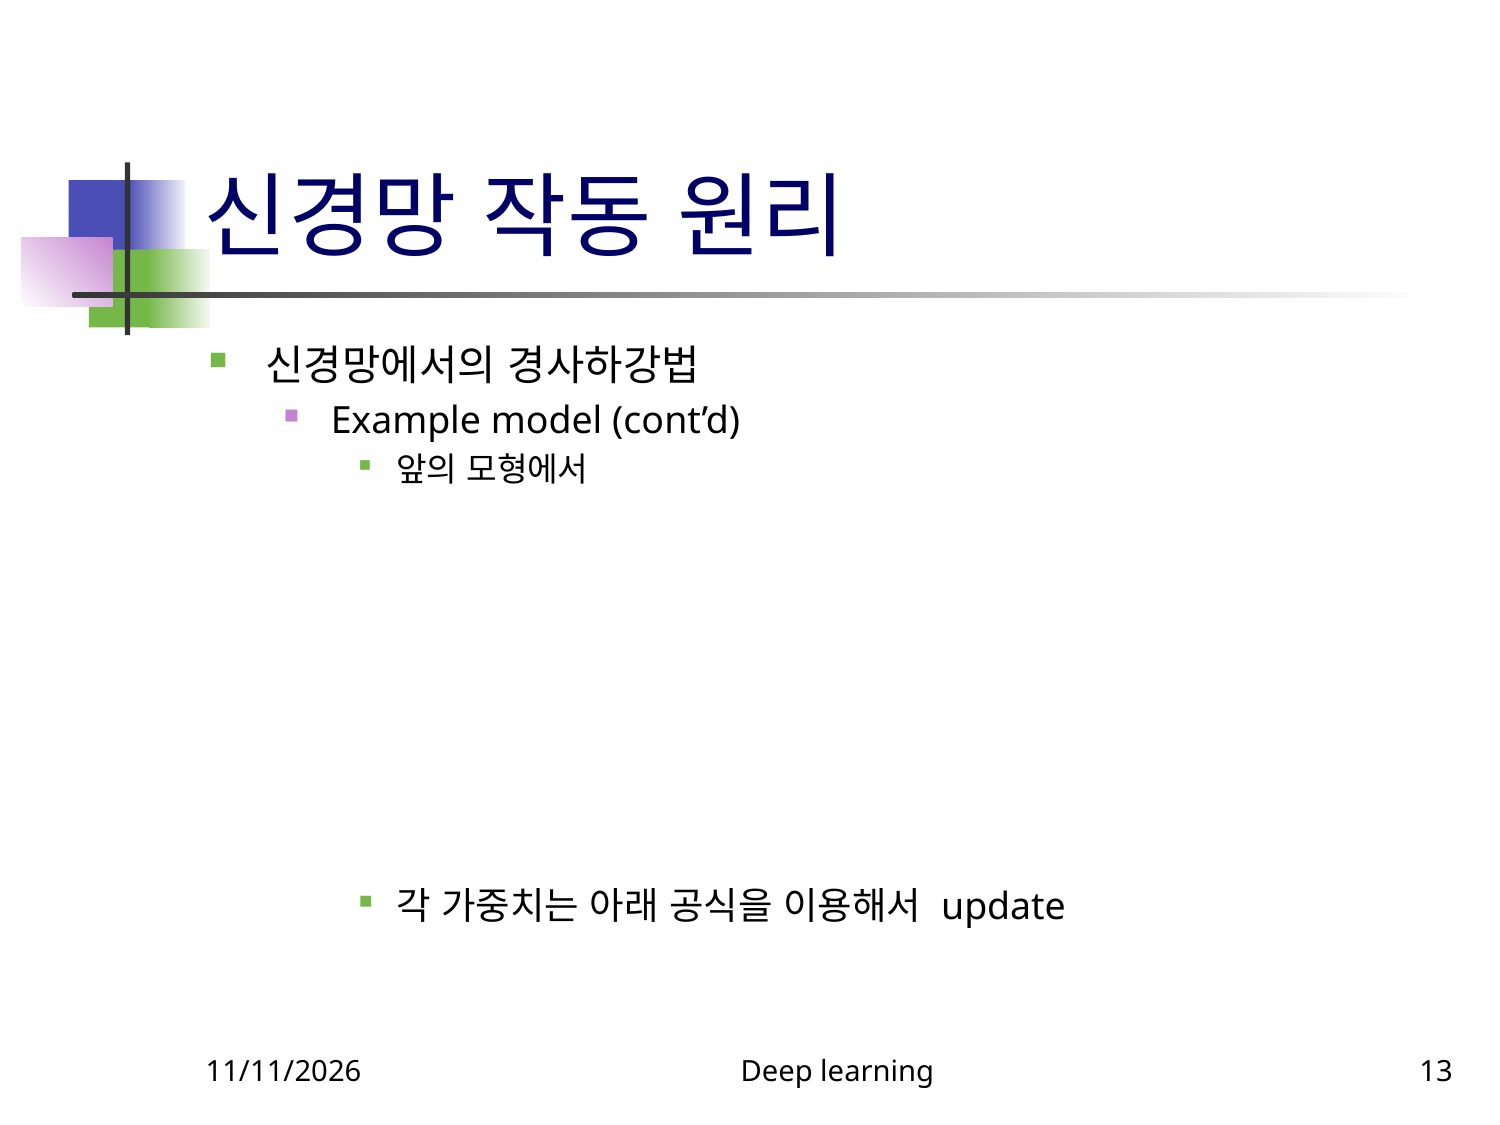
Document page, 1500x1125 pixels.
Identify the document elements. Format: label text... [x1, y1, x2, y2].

slide_number 13 [1155, 1024, 1468, 1100]
footer Deep learning [600, 1024, 1075, 1100]
title 신경망 작동 원리 [188, 35, 1468, 275]
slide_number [190, 1024, 504, 1100]
